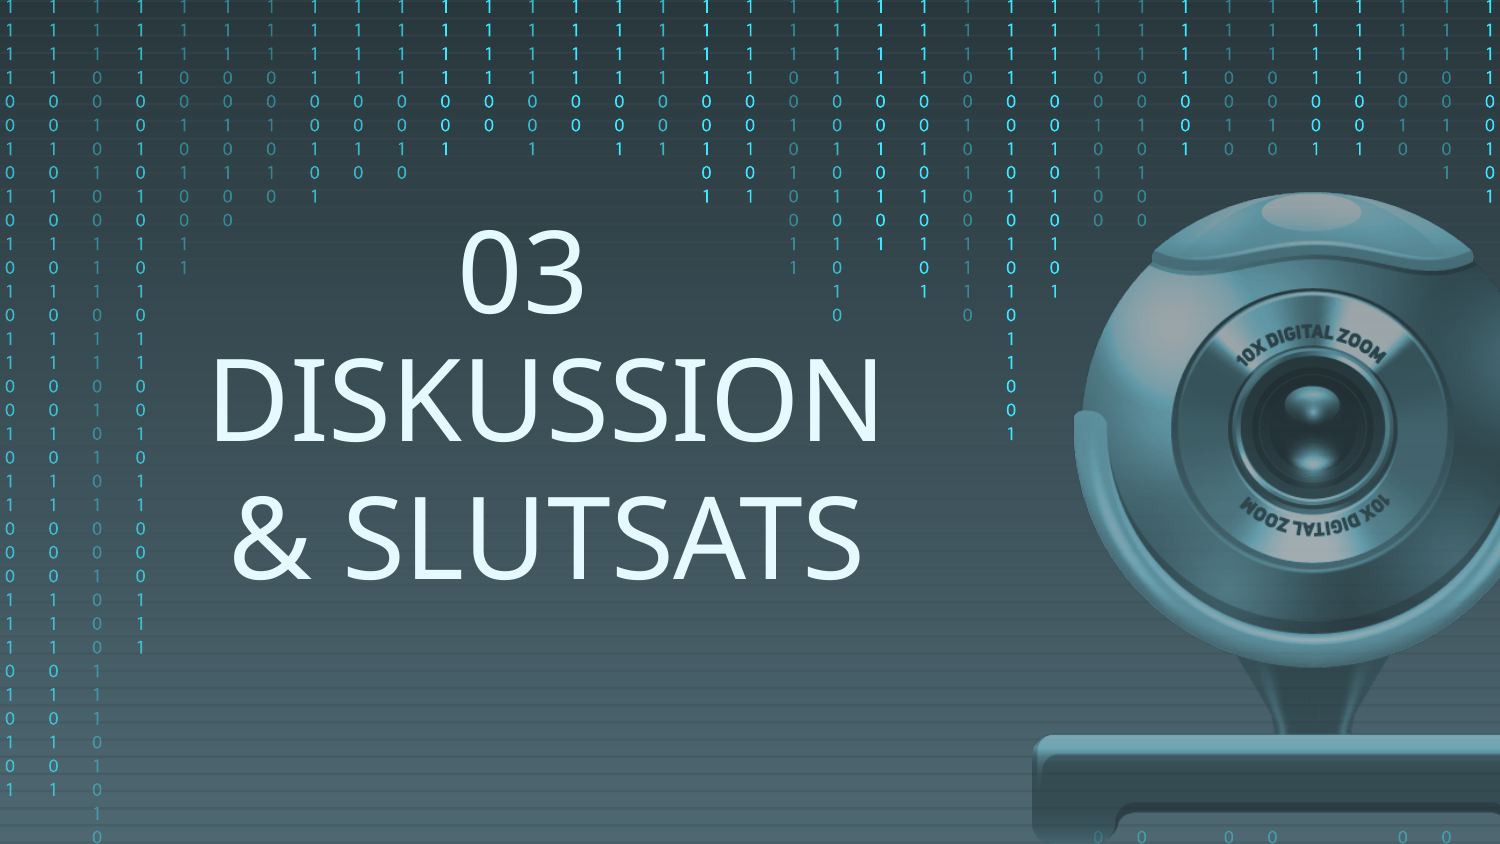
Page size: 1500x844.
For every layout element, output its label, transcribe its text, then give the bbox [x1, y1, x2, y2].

title 03 [389, 192, 657, 345]
picture [1032, 191, 1500, 844]
title DISKUSSION & SLUTSATS [135, 392, 959, 538]
